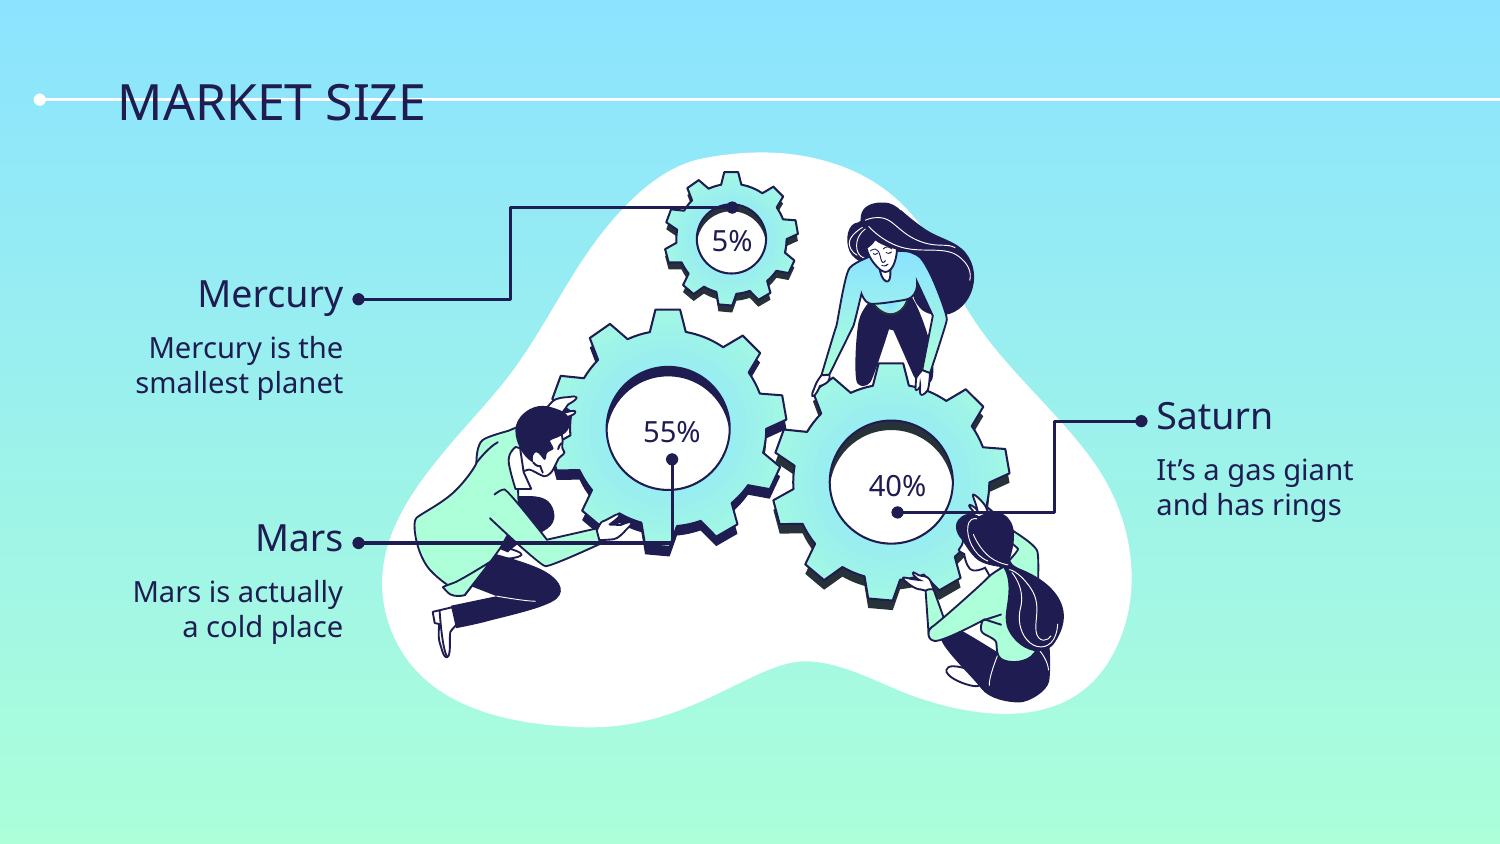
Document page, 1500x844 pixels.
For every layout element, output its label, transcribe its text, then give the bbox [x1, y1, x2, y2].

list It’s a gas giant and has rings [1150, 466, 1383, 526]
title Saturn [1150, 376, 1438, 466]
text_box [897, 420, 1142, 513]
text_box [353, 152, 1147, 728]
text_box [358, 459, 673, 544]
list Mars is actually a cold place [117, 588, 348, 648]
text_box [358, 207, 733, 300]
title MARKET SIZE [102, 55, 1101, 144]
list Mercury is the smallest planet [117, 344, 348, 404]
title Mars [61, 498, 348, 588]
title Mercury [61, 255, 348, 344]
